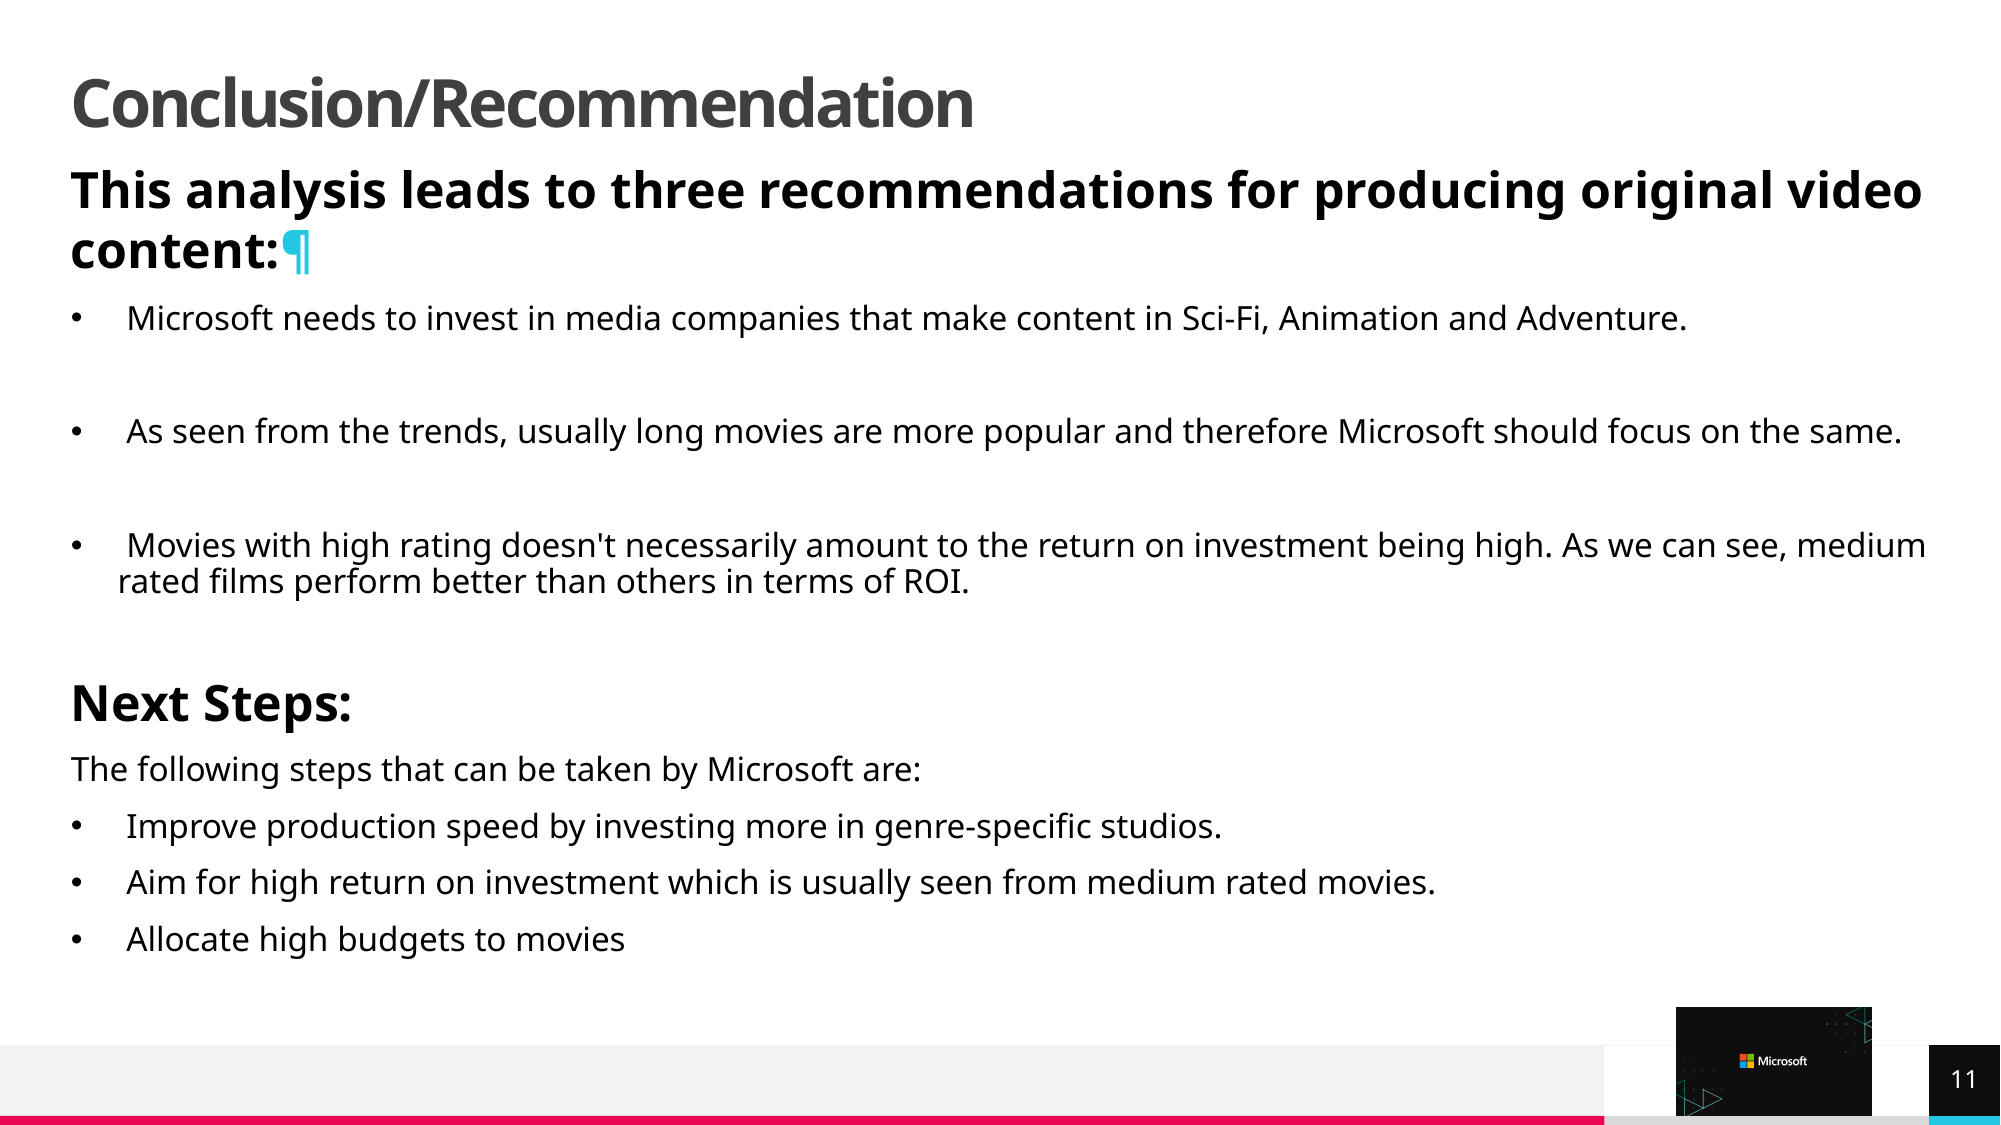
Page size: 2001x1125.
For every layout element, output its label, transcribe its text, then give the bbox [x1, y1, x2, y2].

title Conclusion/Recommendation [70, 70, 1930, 142]
picture [1676, 1007, 1872, 1116]
slide_number 11 [1929, 1045, 2000, 1116]
list This analysis leads to three recommendations for producing original video content:¶ Microsoft needs to invest in media companies that make content in Sci-Fi, Animation and Adventure. As seen from the trends, usually long movies are more popular and therefore Microsoft should focus on the same. Movies with high rating doesn't necessarily amount to the return on investment being high. As we can see, medium rated films perform better than others in terms of ROI. Next Steps: The following steps that can be taken by Microsoft are: Improve production speed by investing more in genre-specific studios. Aim for high return on investment which is usually seen from medium rated movies. Allocate high budgets to movies [70, 165, 1931, 985]
